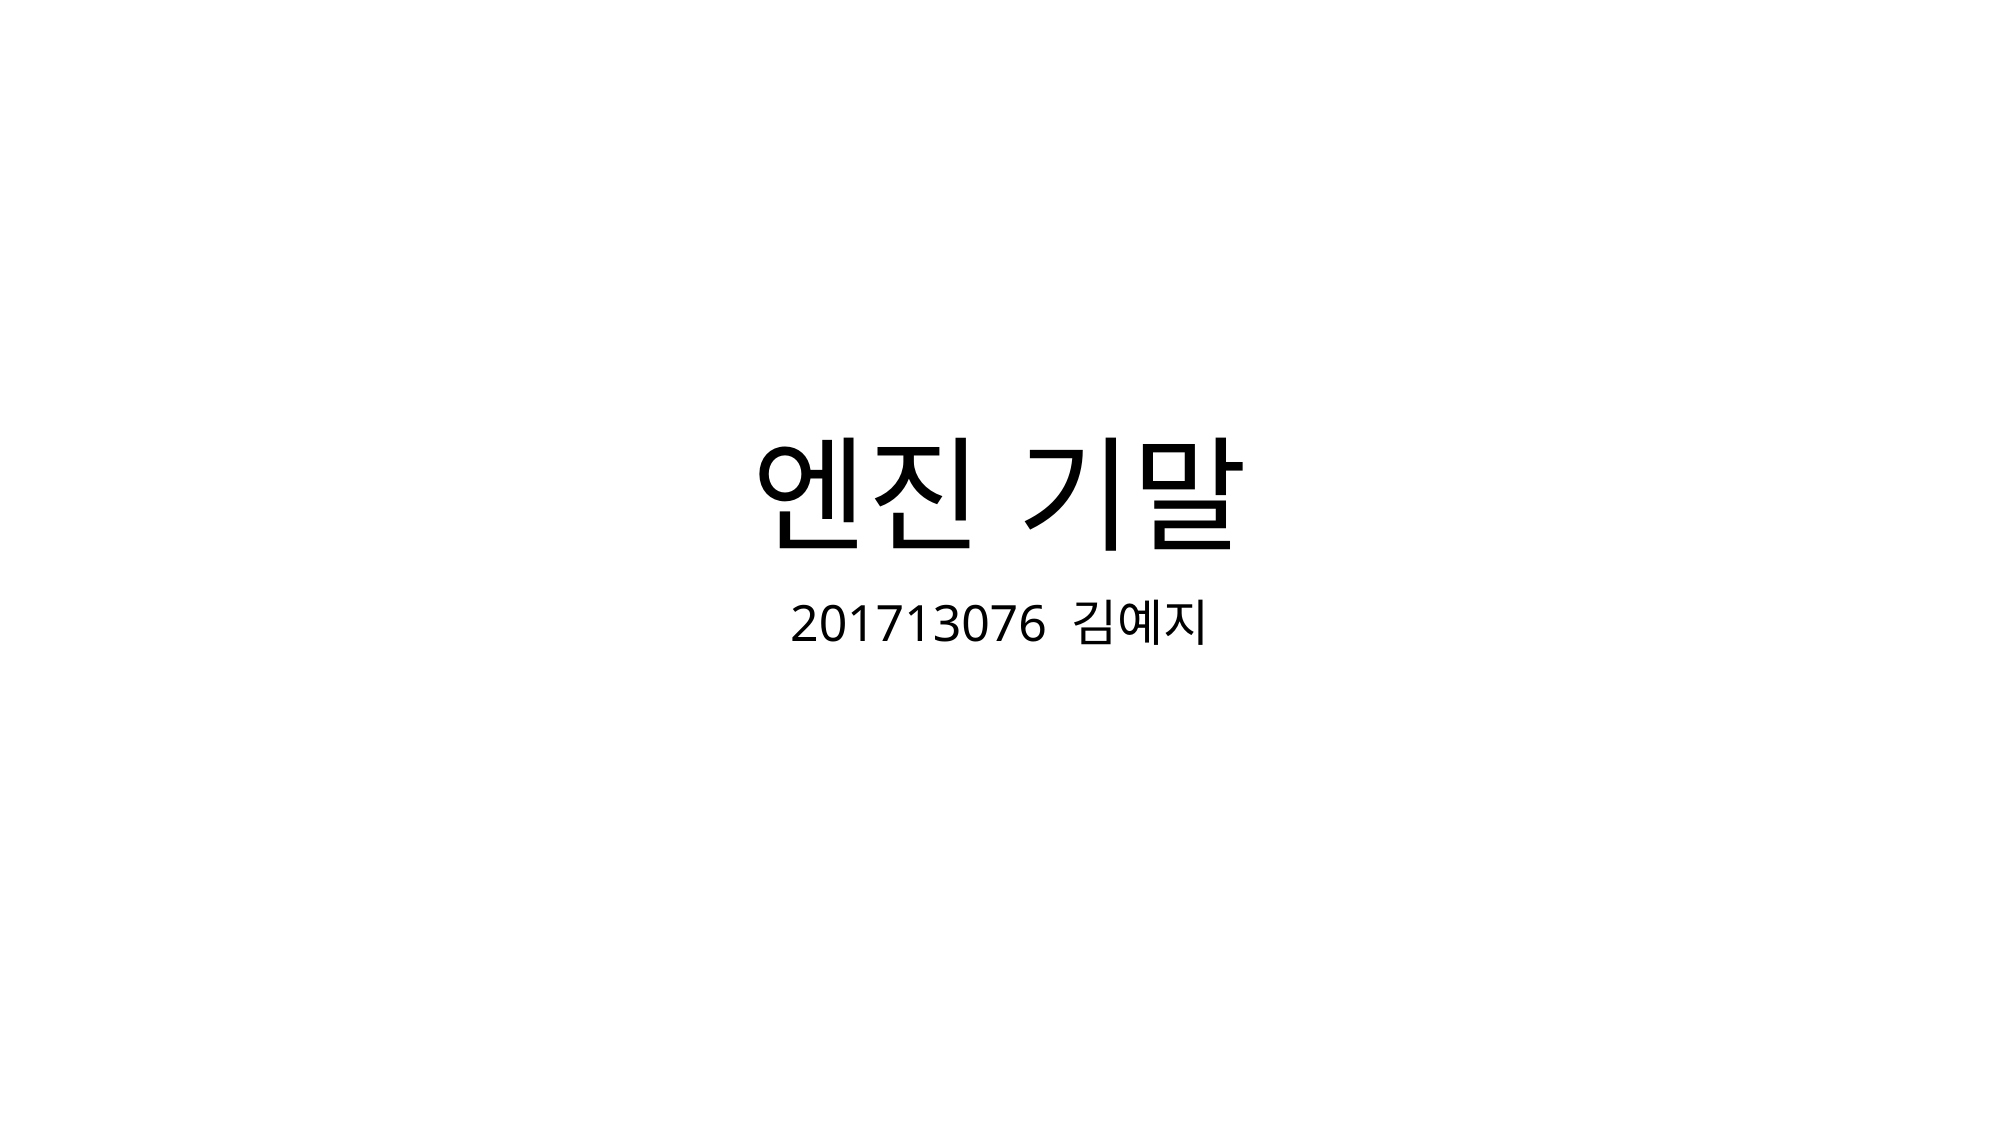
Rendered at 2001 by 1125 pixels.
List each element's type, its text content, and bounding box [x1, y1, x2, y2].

title 엔진 기말 [249, 184, 1750, 576]
subtitle 201713076 김예지 [249, 590, 1750, 863]
